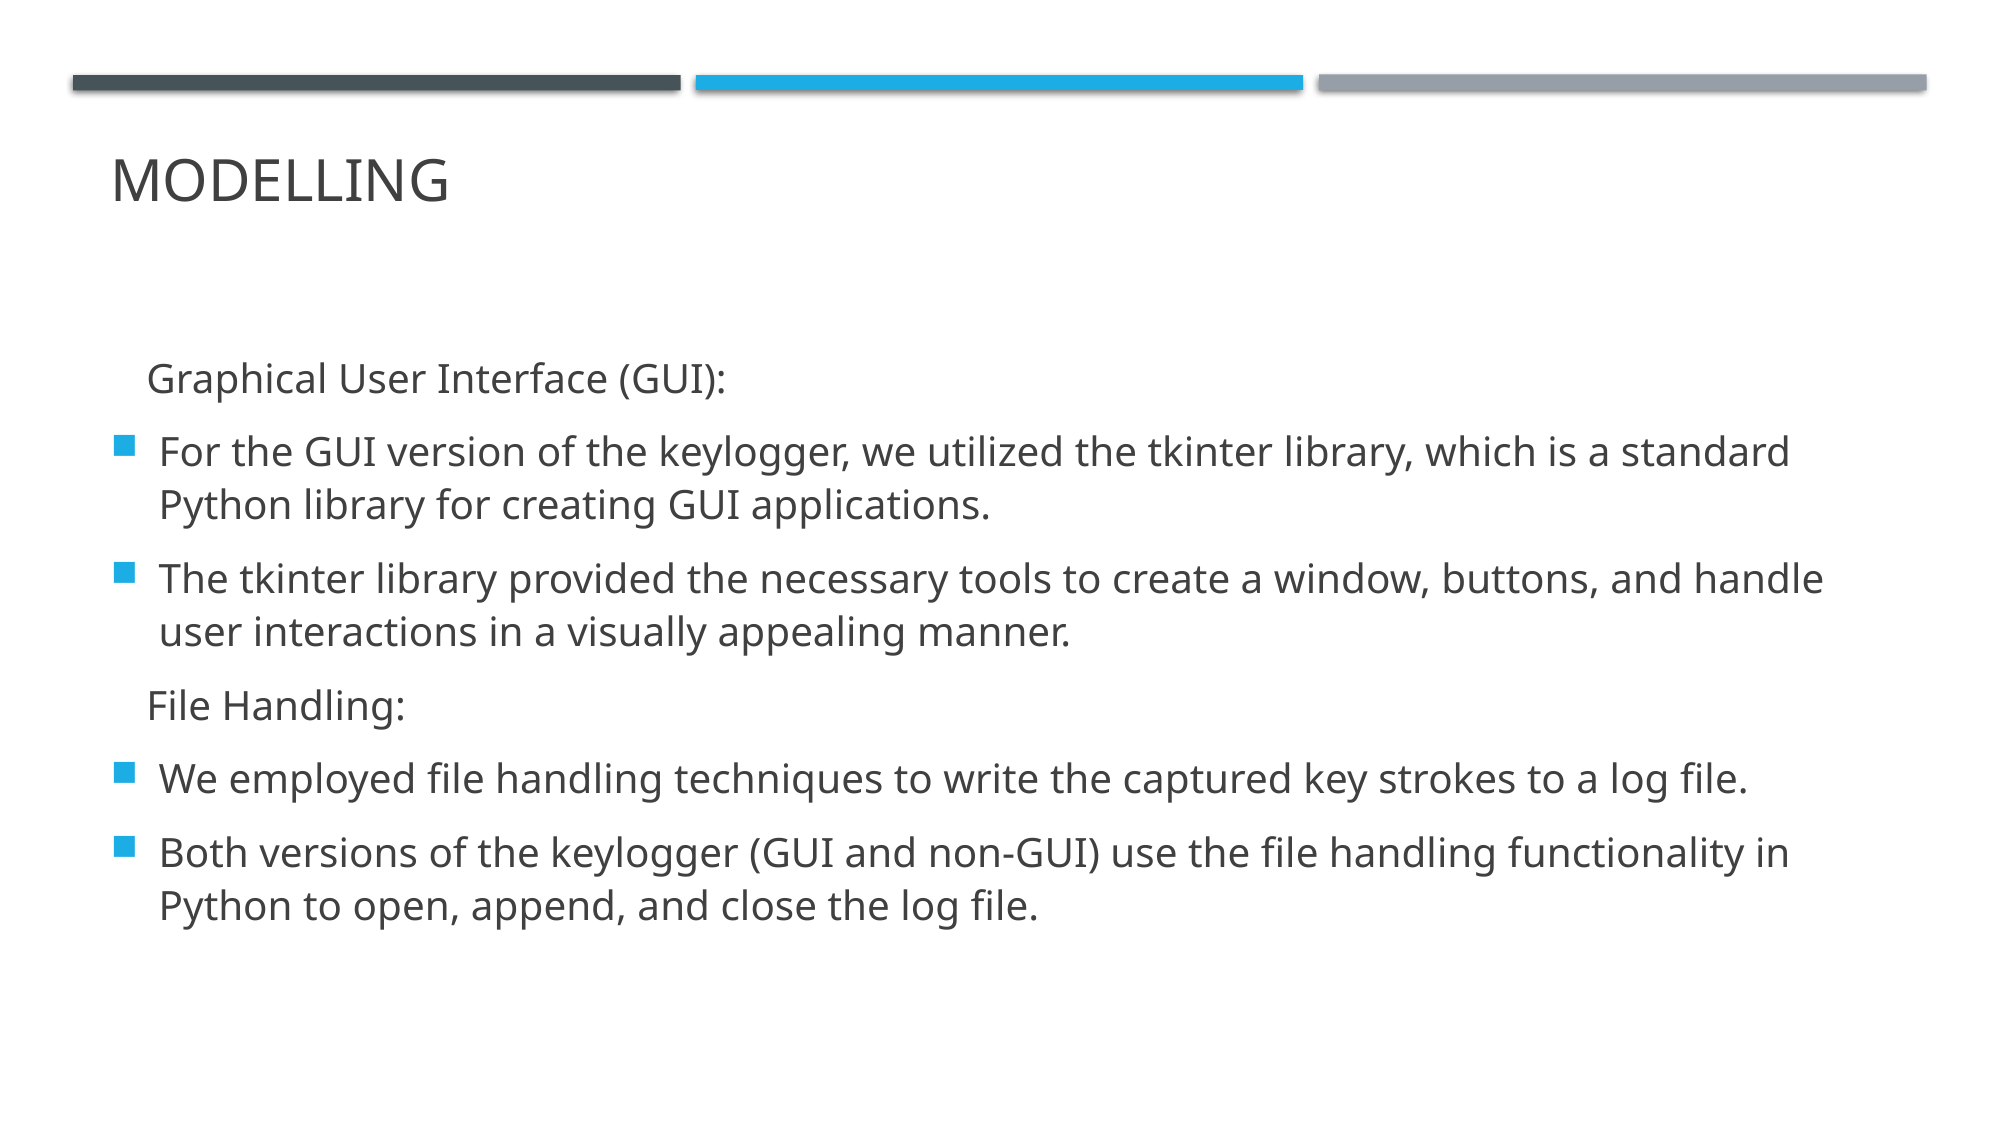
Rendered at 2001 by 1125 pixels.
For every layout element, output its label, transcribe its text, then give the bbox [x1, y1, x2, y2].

title MODELLING [95, 81, 1905, 276]
list Graphical User Interface (GUI): For the GUI version of the keylogger, we utilized the tkinter library, which is a standard Python library for creating GUI applications. The tkinter library provided the necessary tools to create a window, buttons, and handle user interactions in a visually appealing manner. File Handling: We employed file handling techniques to write the captured key strokes to a log file. Both versions of the keylogger (GUI and non-GUI) use the file handling functionality in Python to open, append, and close the log file. [95, 340, 1905, 937]
